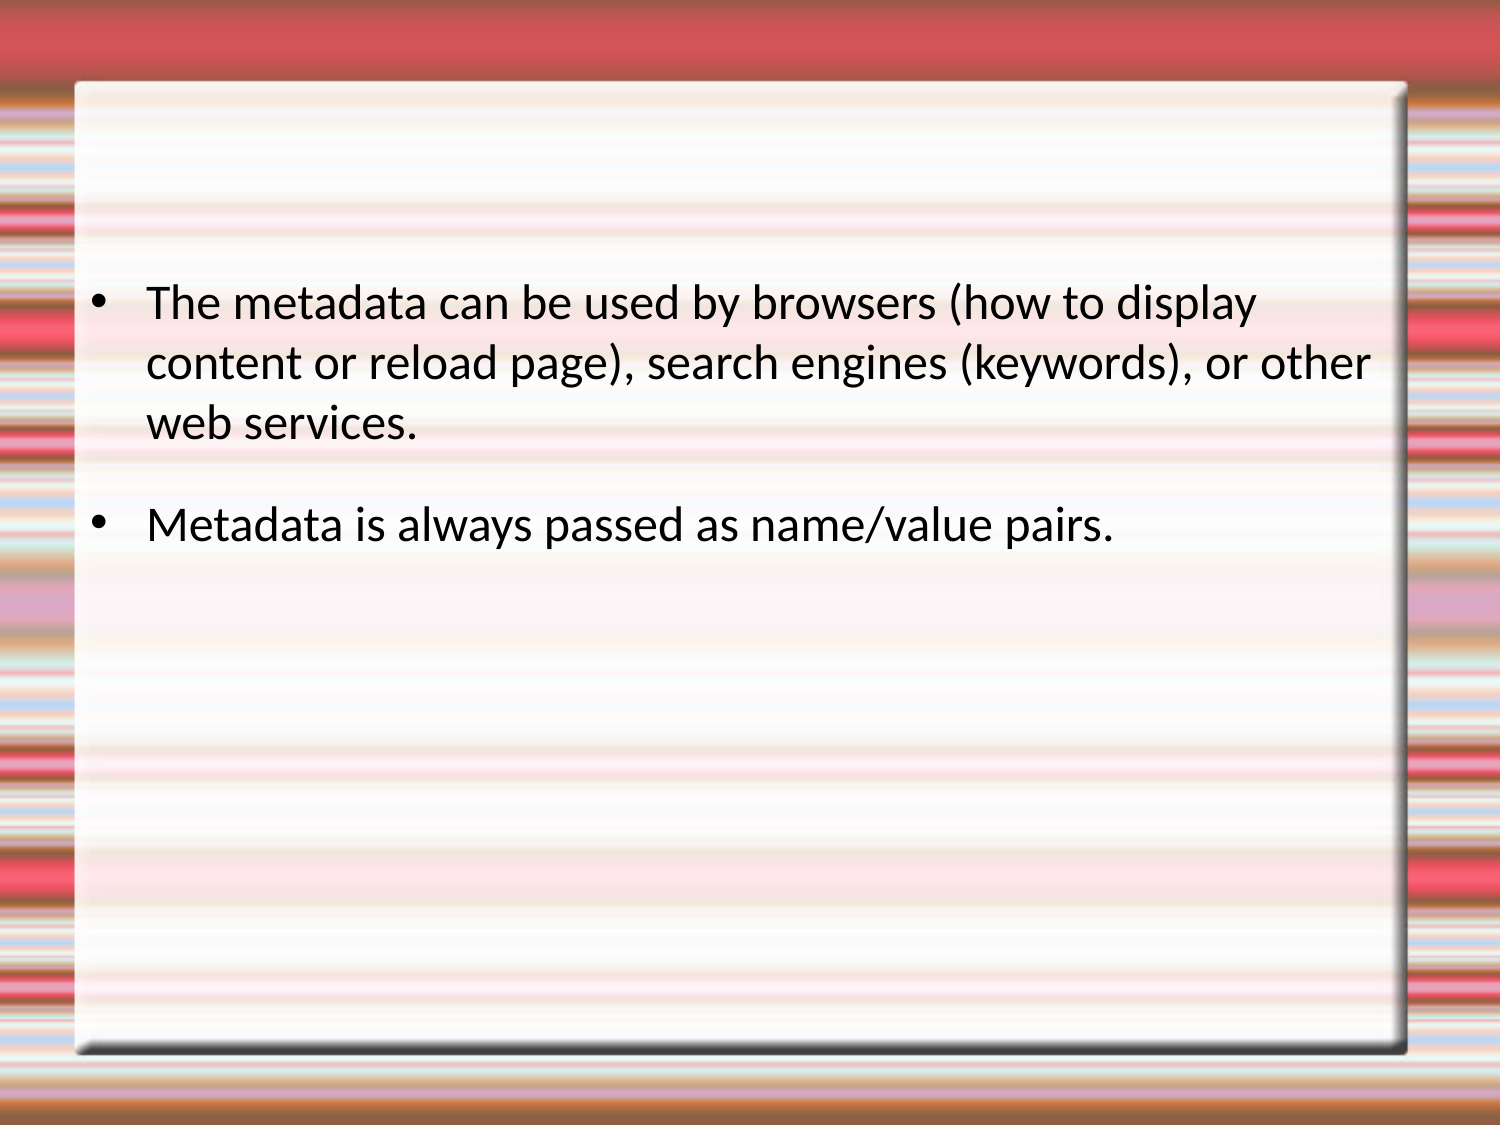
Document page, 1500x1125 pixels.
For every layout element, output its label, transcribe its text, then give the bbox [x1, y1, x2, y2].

picture [0, 0, 1500, 1125]
text_box The metadata can be used by browsers (how to display content or reload page), search engines (keywords), or other web services. Metadata is always passed as name/value pairs. [74, 262, 1425, 1005]
